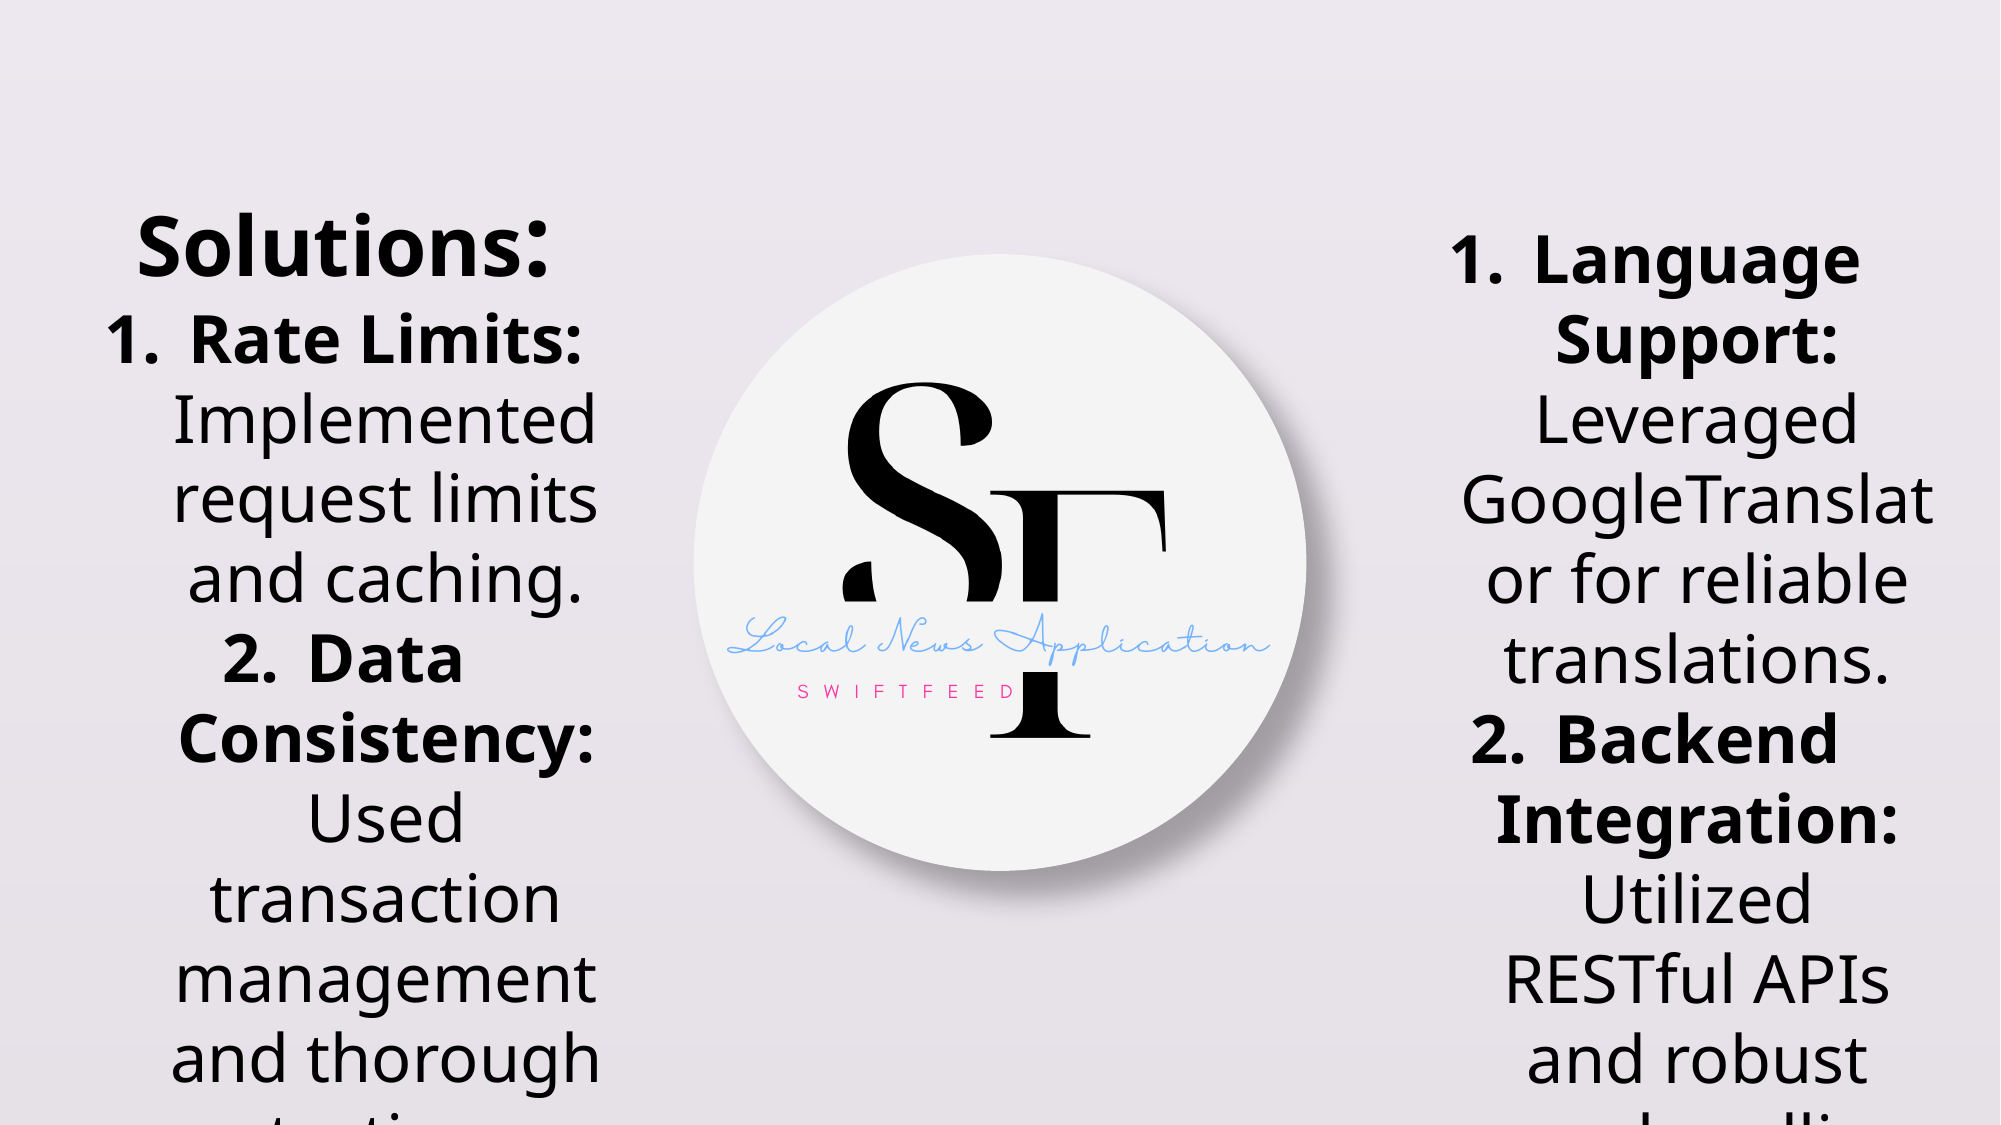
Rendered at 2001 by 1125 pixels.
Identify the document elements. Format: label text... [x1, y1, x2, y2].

text_box Language Support: Leveraged GoogleTranslator for reliable translations. Backend Integration: Utilized RESTful APIs and robust error handling. [1358, 209, 1953, 1125]
text_box [689, 249, 1311, 876]
text_box Solutions: Rate Limits: Implemented request limits and caching. Data Consistency: Used transaction management and thorough testing. [47, 169, 642, 1125]
